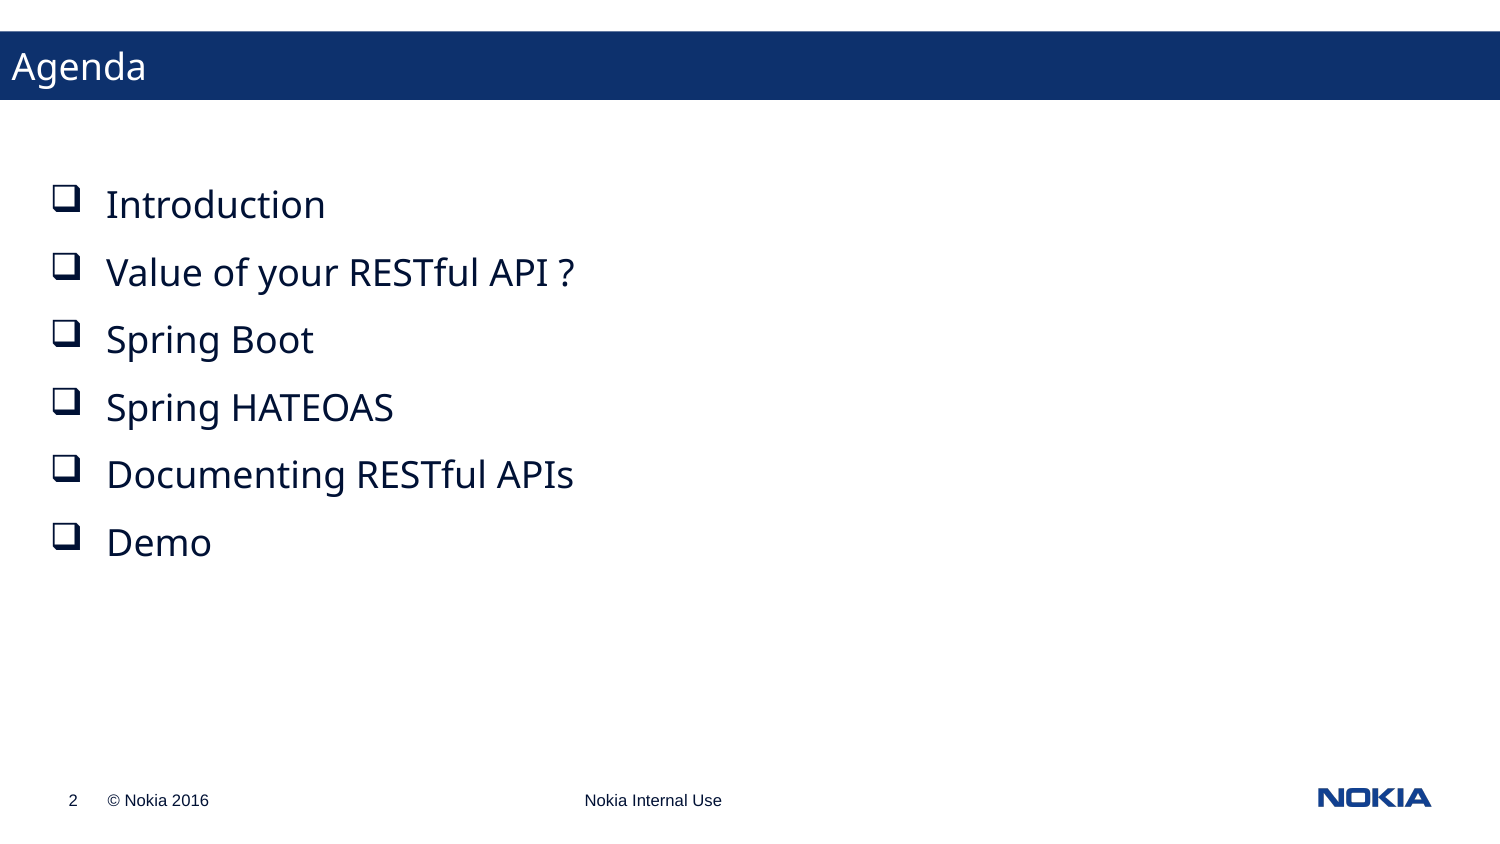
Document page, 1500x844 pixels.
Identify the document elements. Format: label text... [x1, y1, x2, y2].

picture [1318, 788, 1432, 807]
text_box Introduction Value of your RESTful API ? Spring Boot Spring HATEOAS Documenting RESTful APIs Demo [37, 146, 1429, 576]
footer Nokia Internal Use [441, 790, 866, 811]
text_box Agenda [0, 31, 1500, 100]
